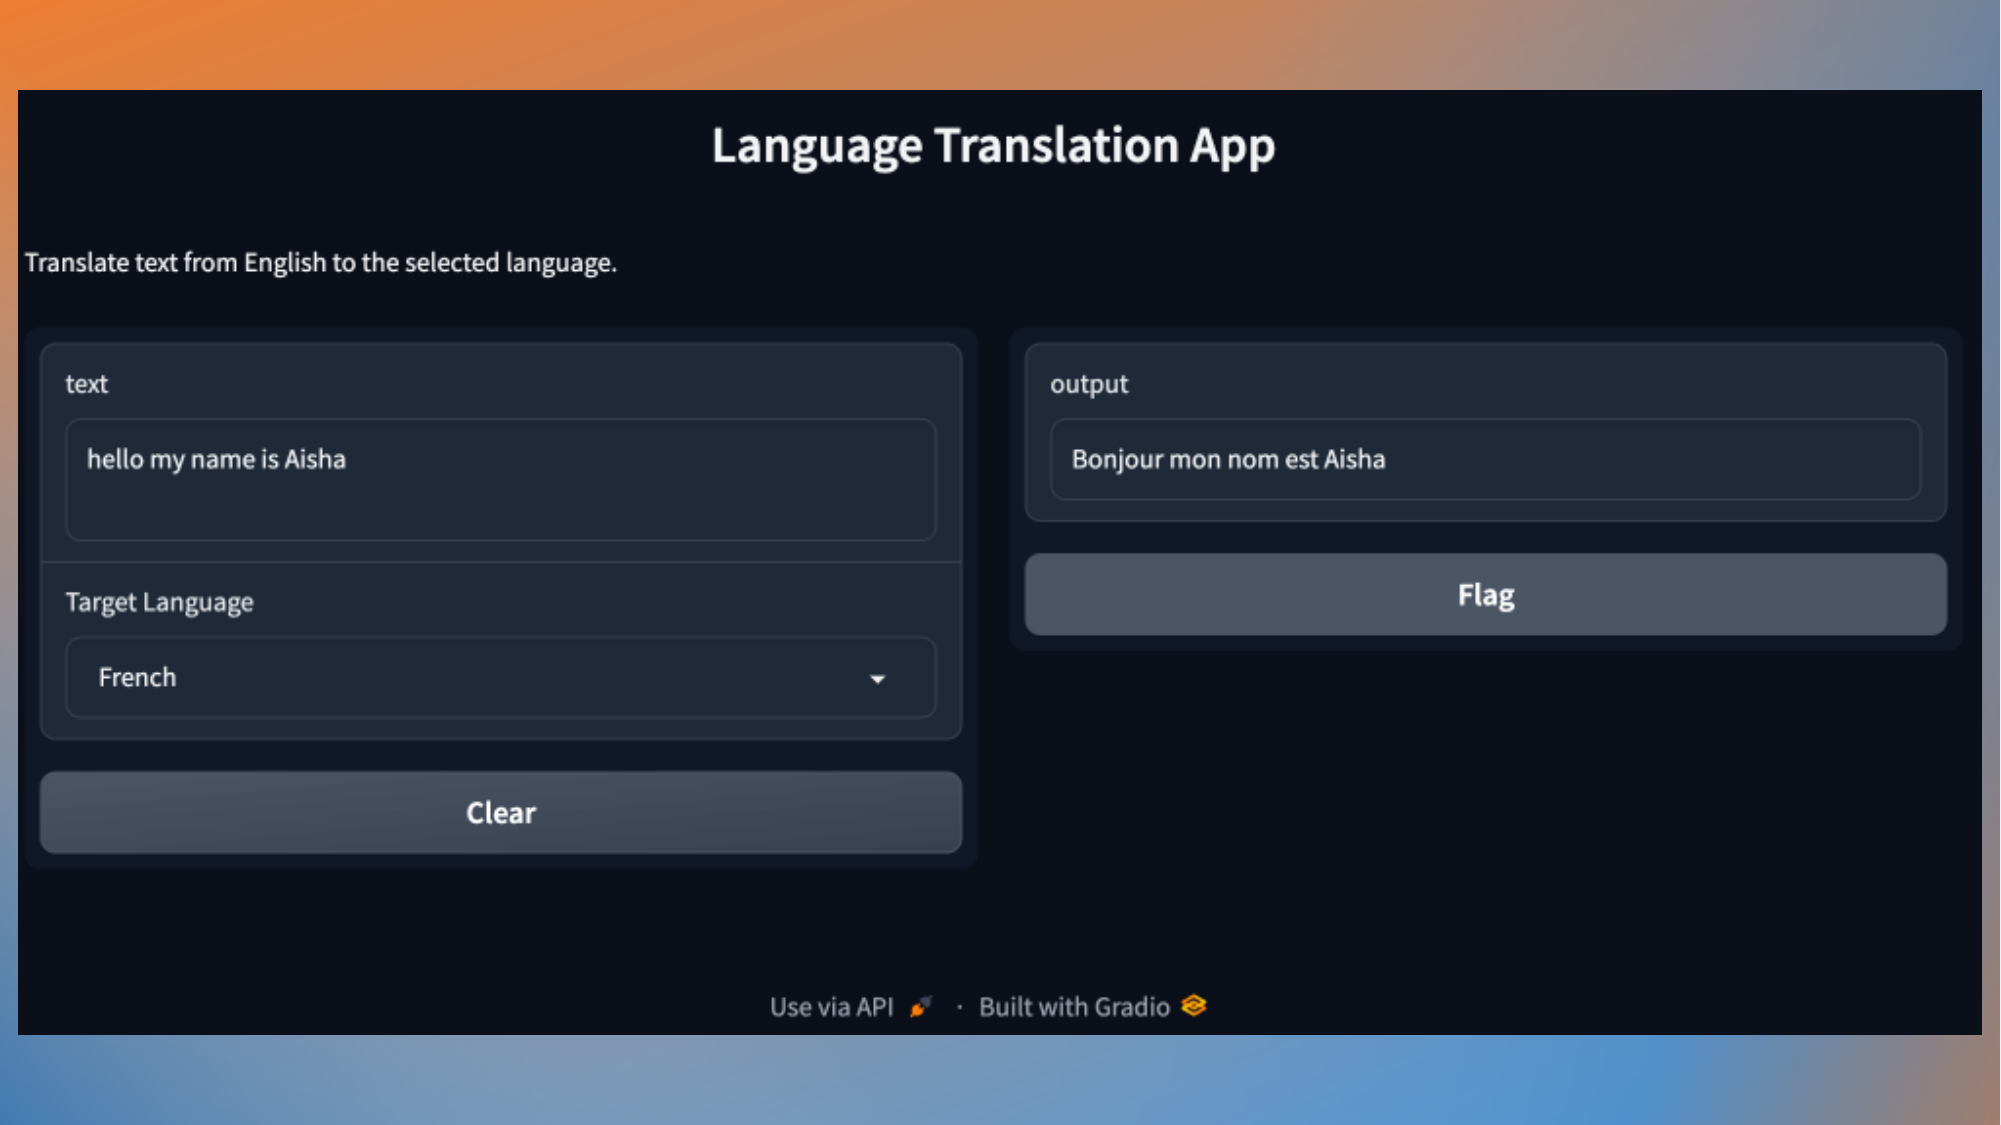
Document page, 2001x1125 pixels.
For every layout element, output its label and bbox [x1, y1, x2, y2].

picture [17, 90, 1982, 1035]
text_box [0, 0, 2000, 1125]
